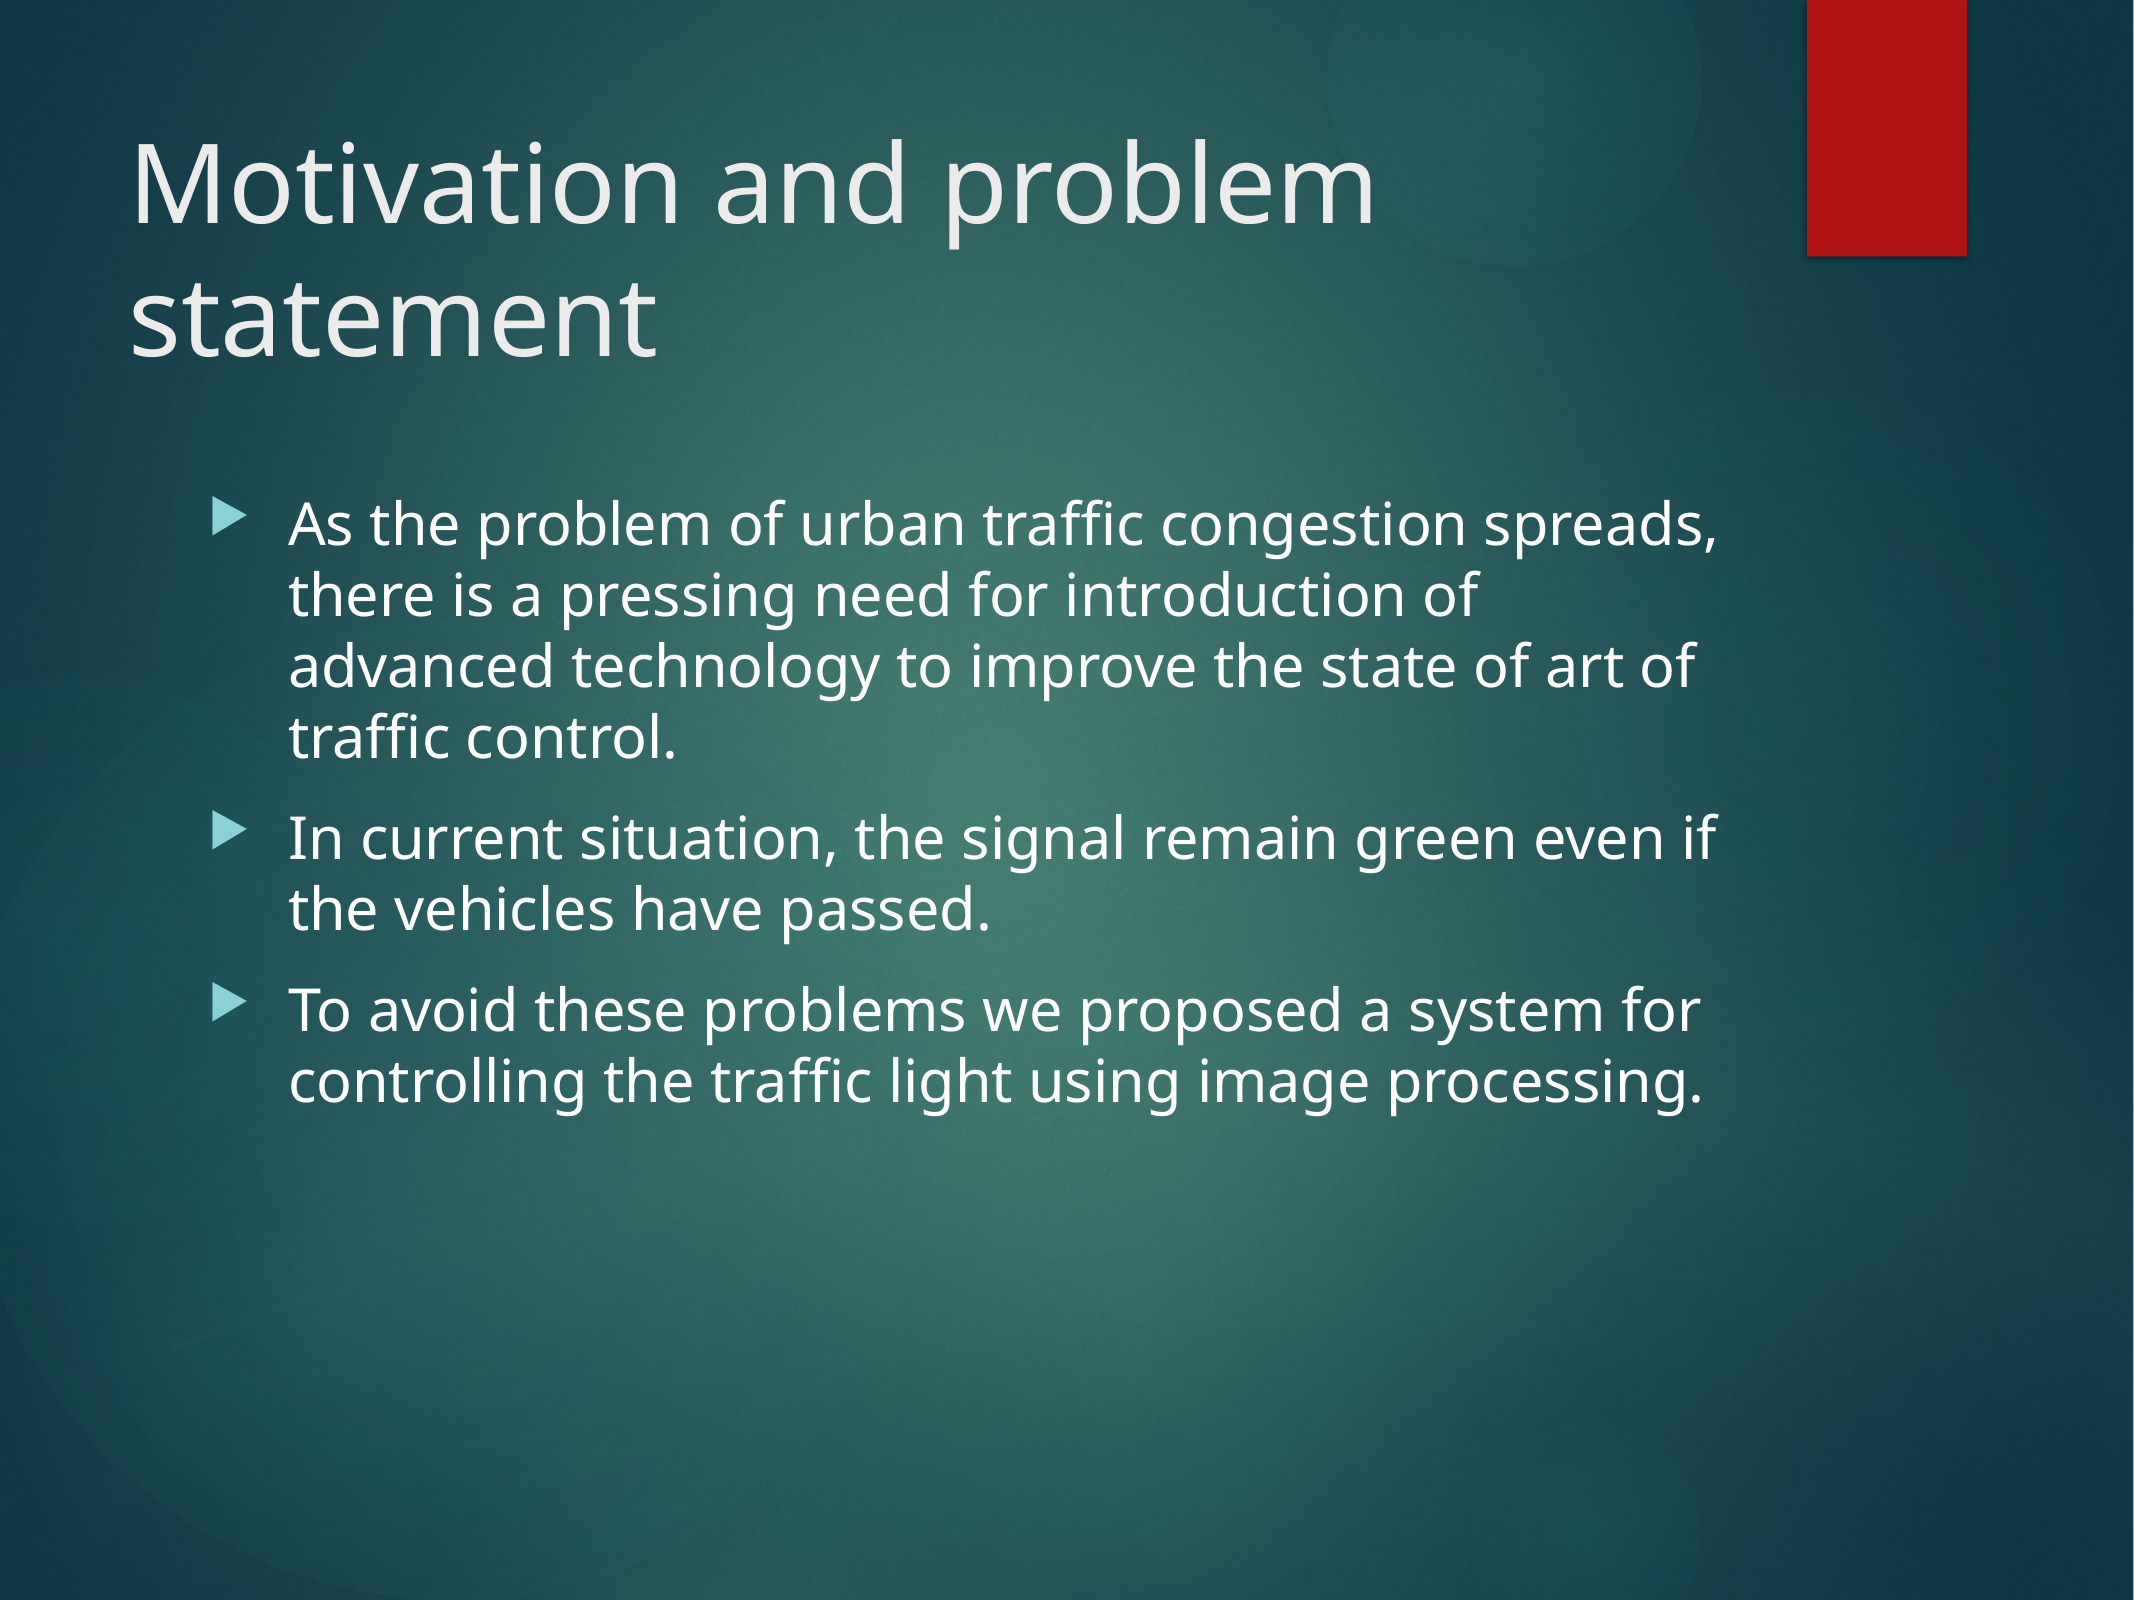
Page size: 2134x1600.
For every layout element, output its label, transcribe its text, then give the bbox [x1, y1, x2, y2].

title Motivation and problem statement [113, 105, 1760, 433]
list As the problem of urban traffic congestion spreads, there is a pressing need for introduction of advanced technology to improve the state of art of traffic control. In current situation, the signal remain green even if the vehicles have passed. To avoid these problems we proposed a system for controlling the traffic light using image processing. [193, 478, 1759, 1458]
